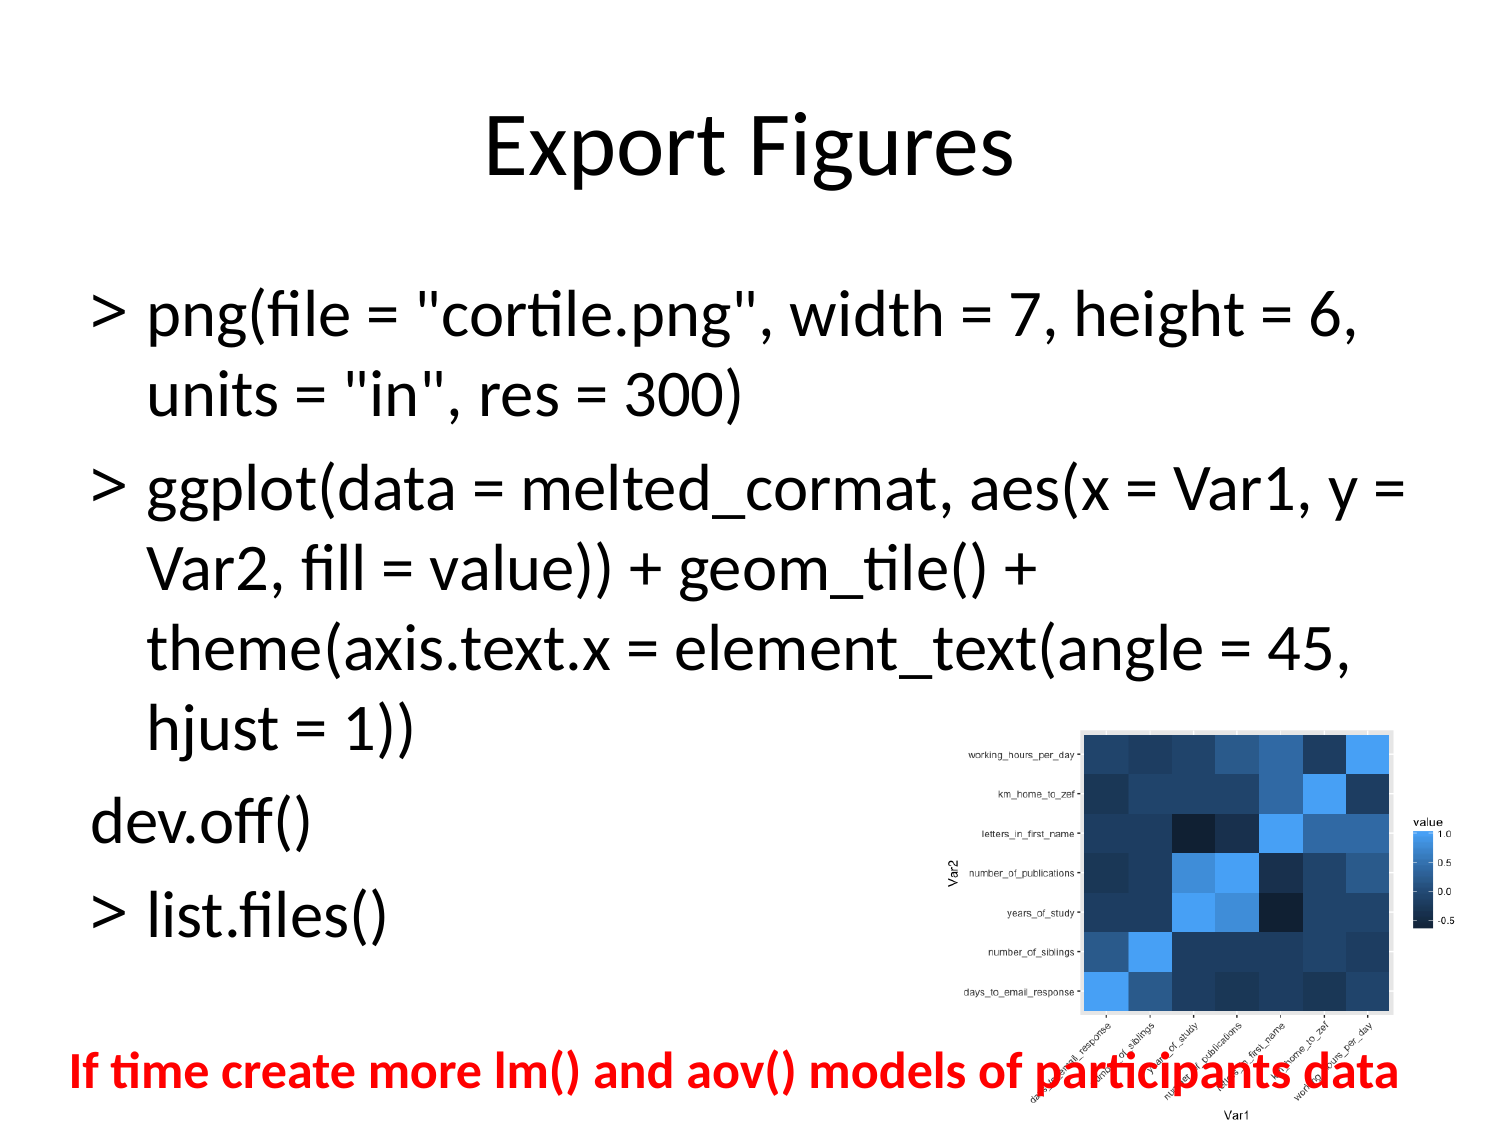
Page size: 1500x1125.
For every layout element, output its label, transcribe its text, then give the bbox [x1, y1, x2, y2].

title Export Figures [75, 45, 1425, 233]
picture [942, 724, 1467, 1125]
list png(file = "cortile.png", width = 7, height = 6, units = "in", res = 300) ggplot(data = melted_cormat, aes(x = Var1, y = Var2, fill = value)) + geom_tile() + theme(axis.text.x = element_text(angle = 45, hjust = 1)) dev.off() list.files() [75, 262, 1425, 1005]
text_box If time create more lm() and aov() models of participants data [53, 1029, 937, 1107]
